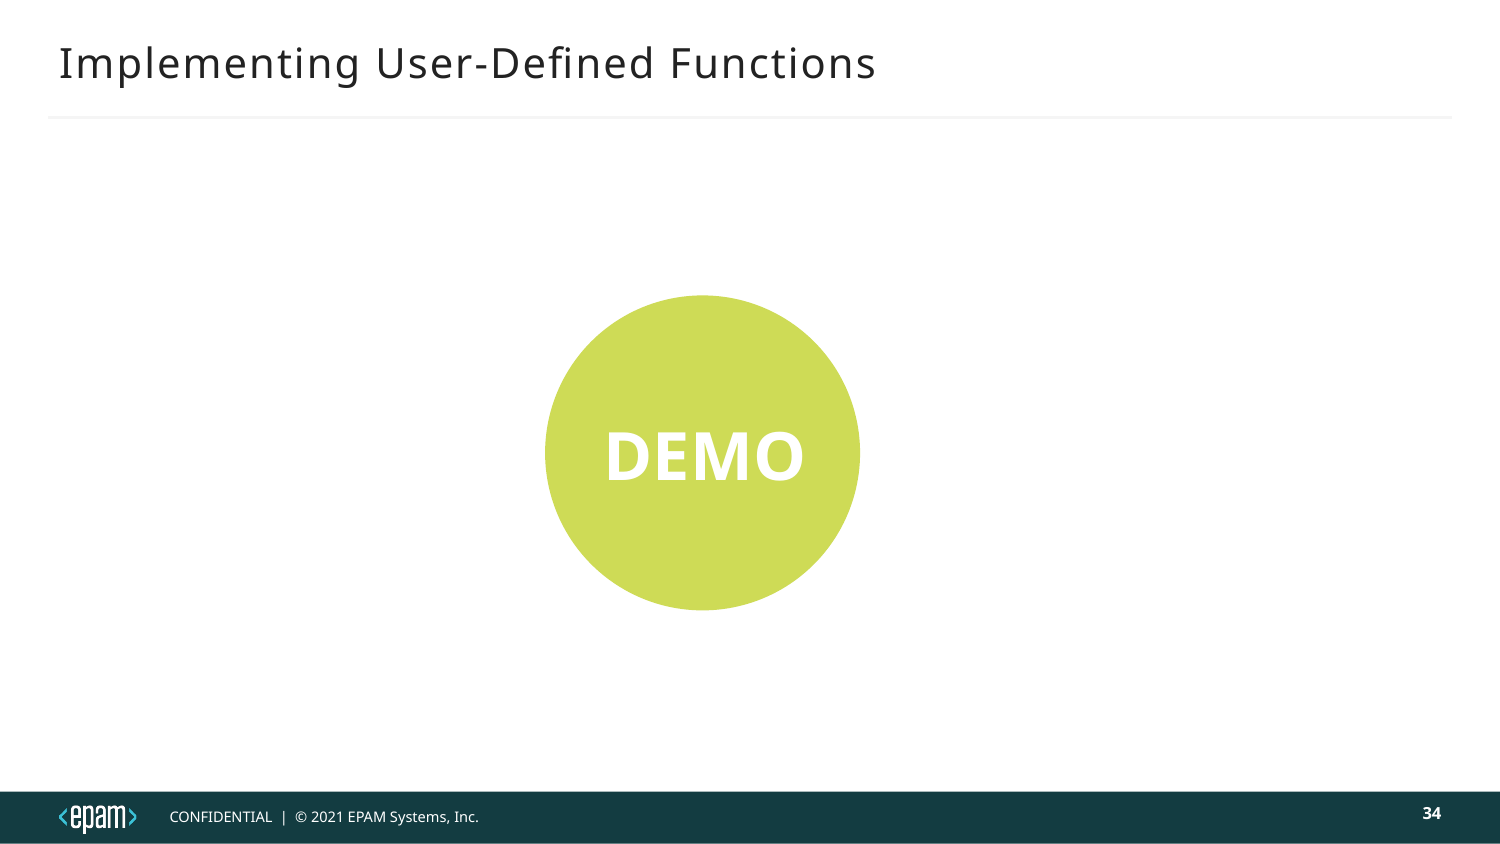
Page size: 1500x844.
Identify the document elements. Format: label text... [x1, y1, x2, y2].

slide_number 34 [1216, 791, 1442, 844]
title Implementing User-Defined Functions [59, 37, 1442, 87]
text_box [545, 295, 866, 611]
